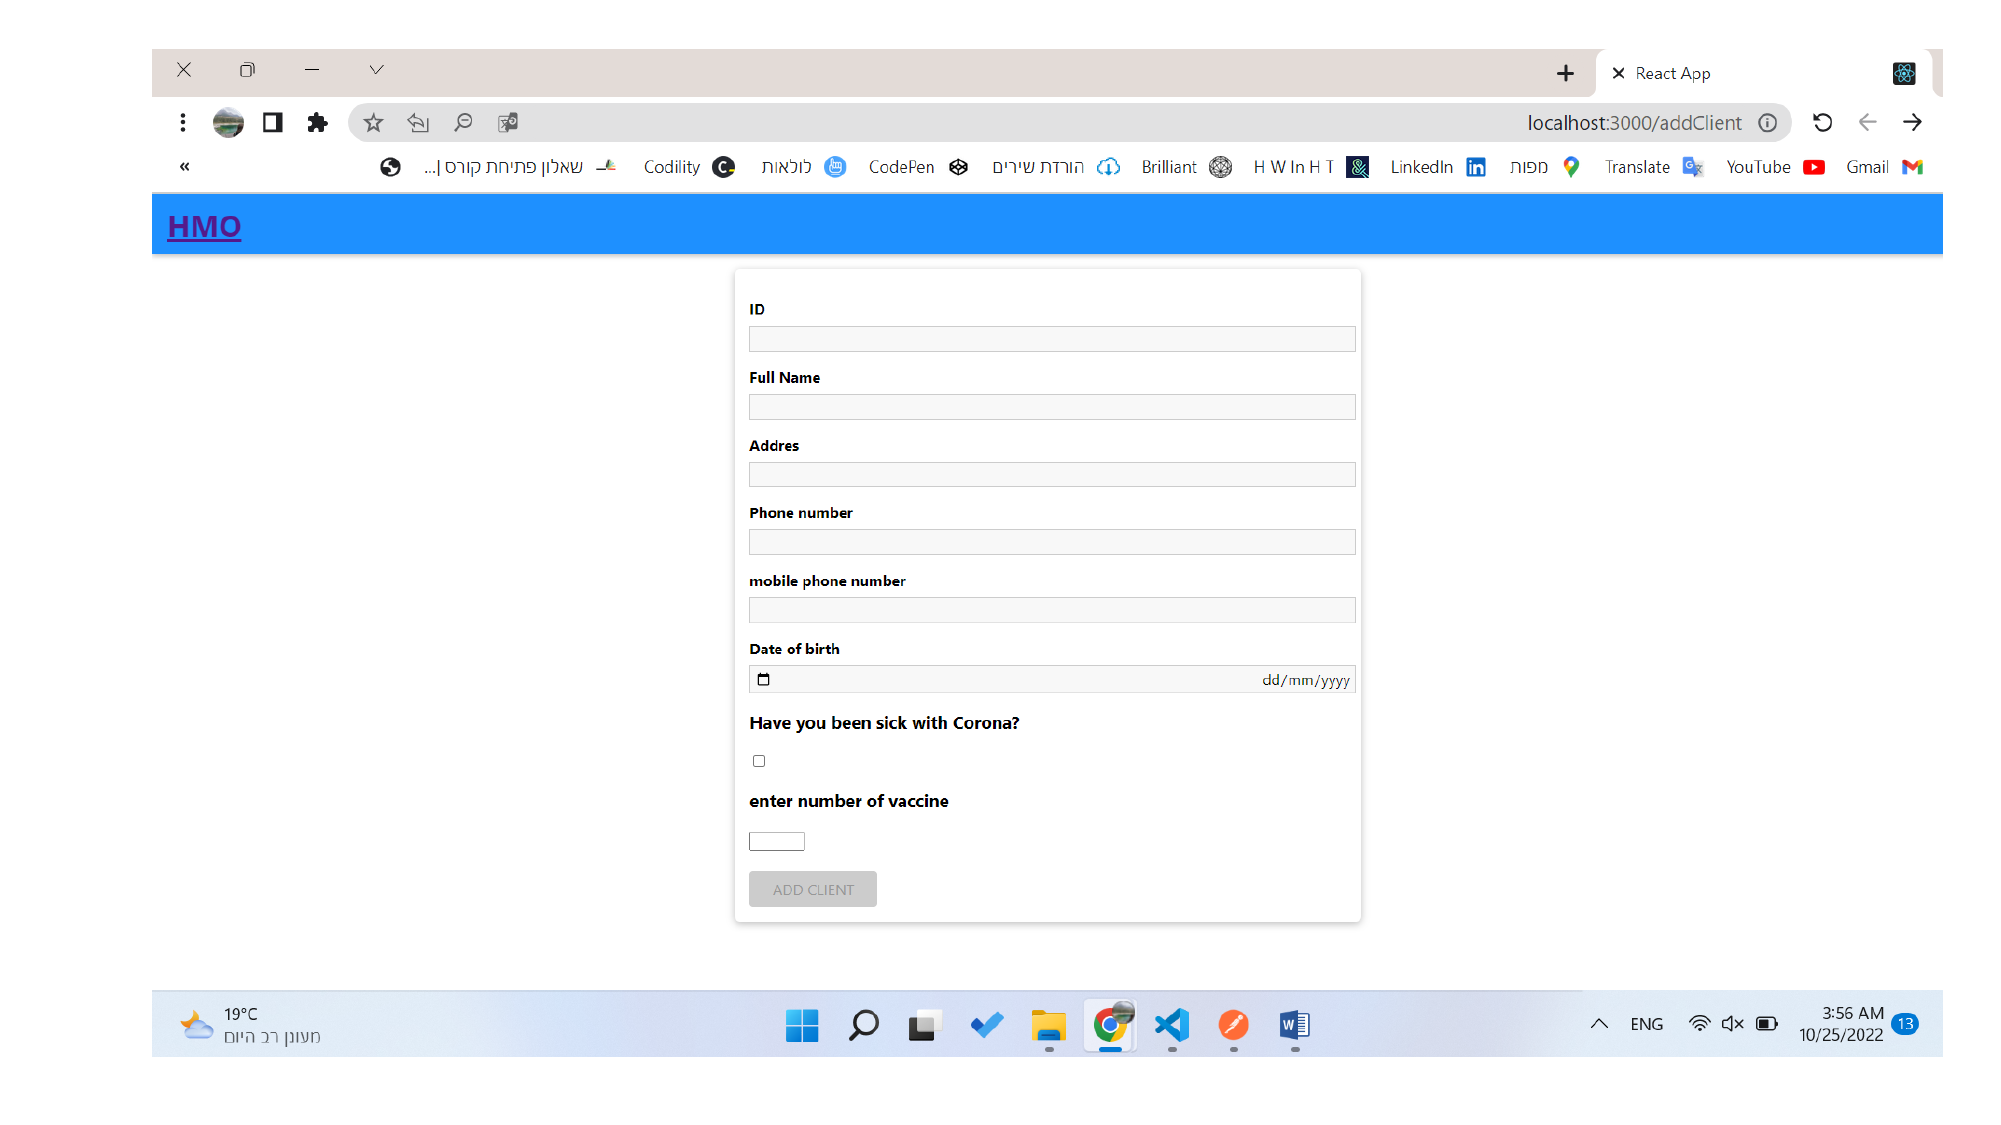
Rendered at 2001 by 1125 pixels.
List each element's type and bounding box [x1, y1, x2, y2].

list [152, 48, 1943, 1057]
